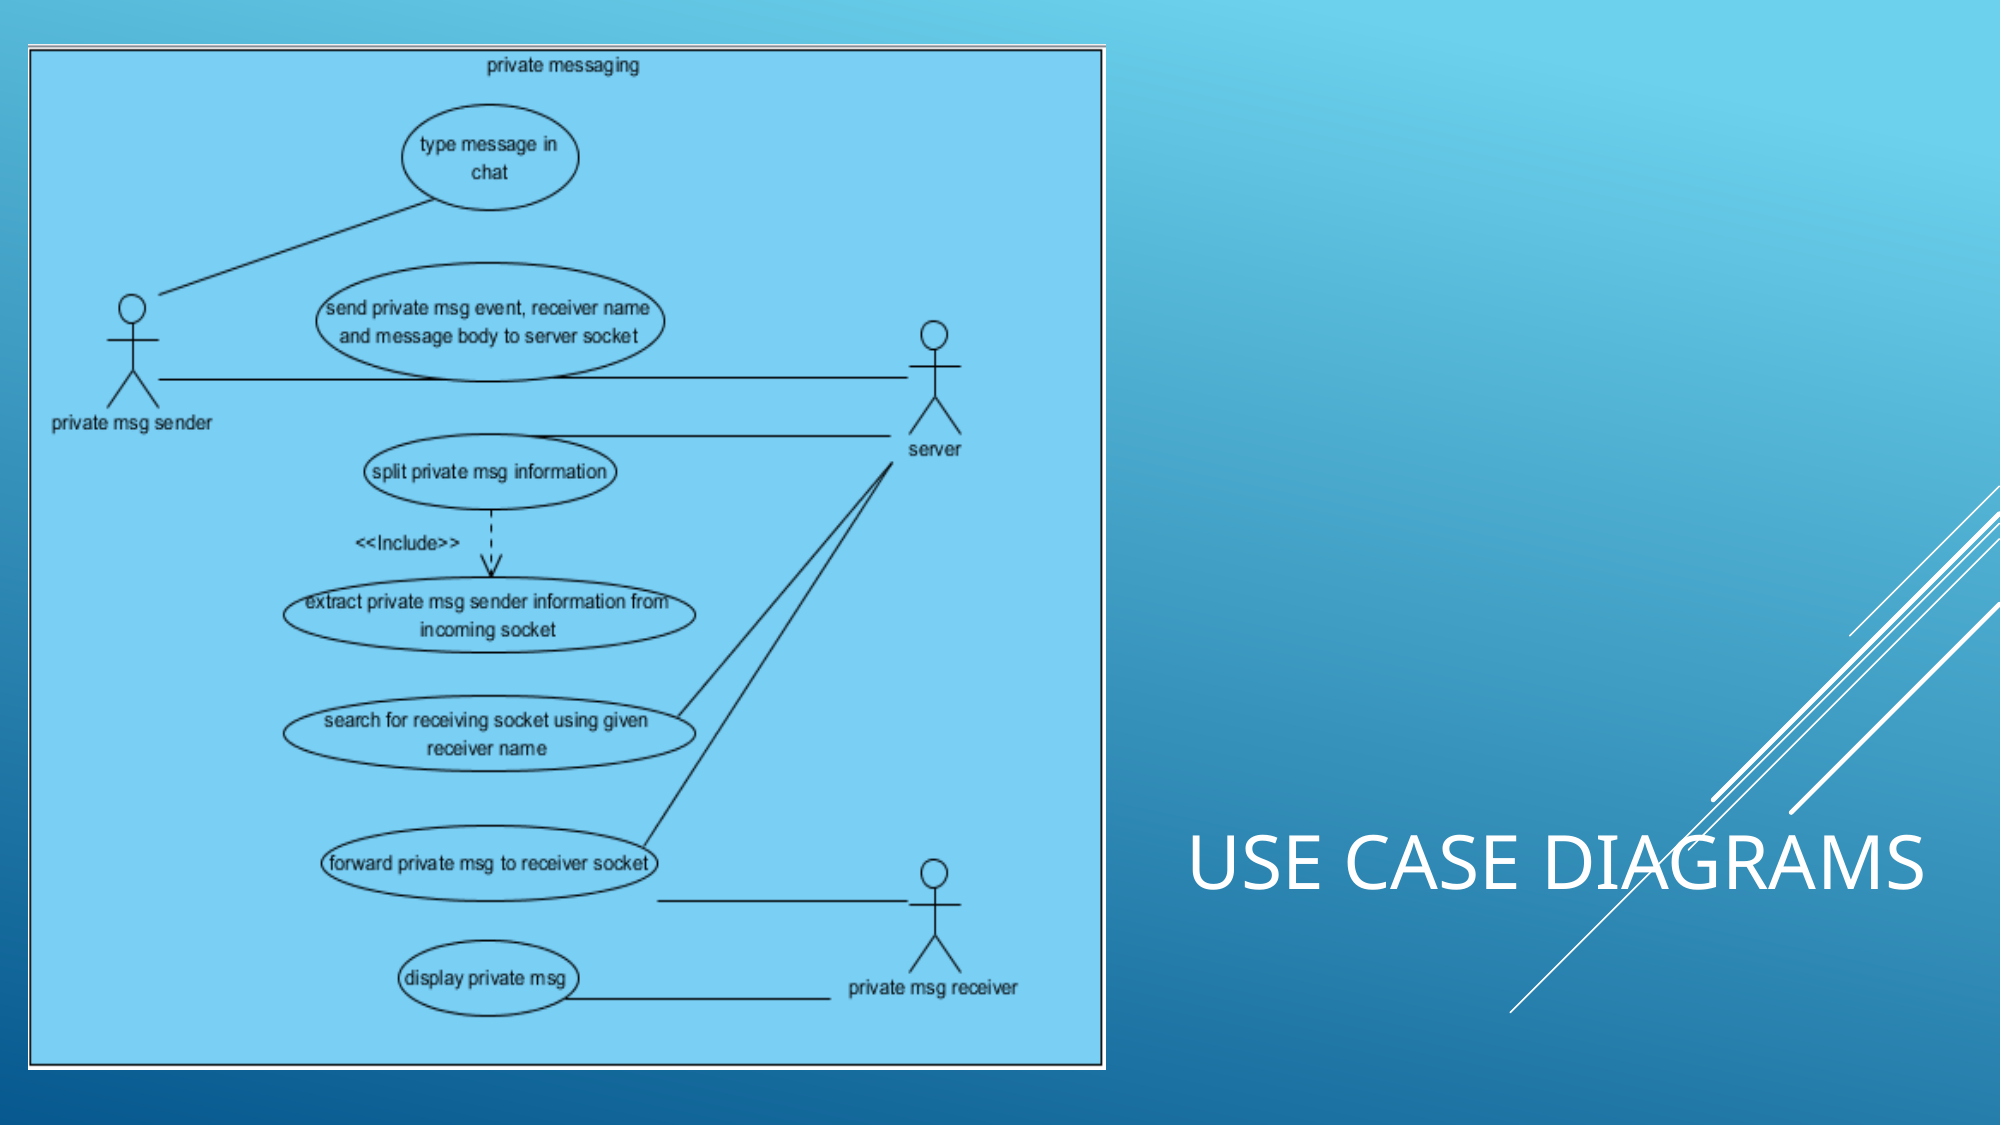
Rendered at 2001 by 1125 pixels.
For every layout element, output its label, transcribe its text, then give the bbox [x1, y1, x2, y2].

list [28, 44, 1106, 1070]
title Use case diagrams [1106, 736, 1942, 984]
